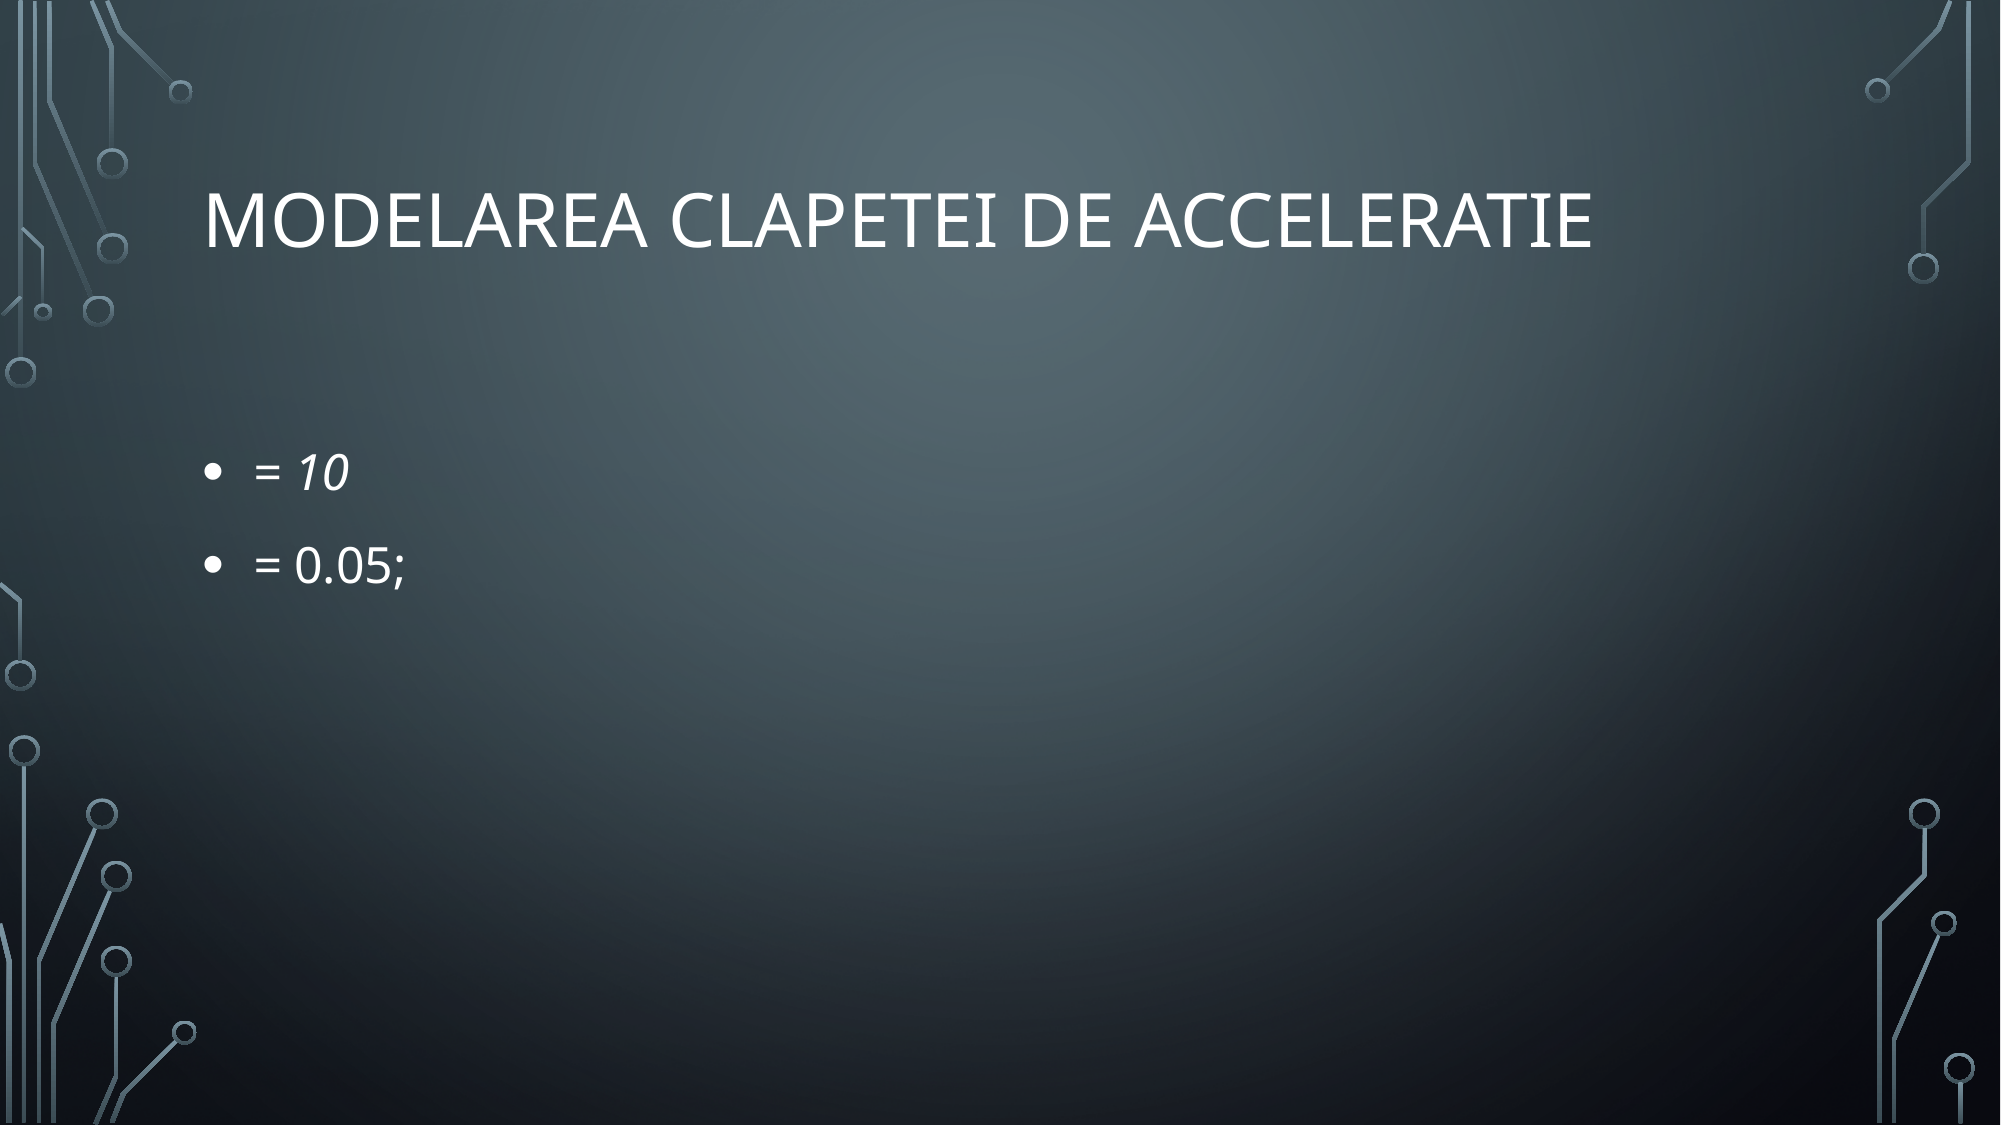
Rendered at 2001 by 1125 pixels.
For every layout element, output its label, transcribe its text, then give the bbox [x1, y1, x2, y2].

title Modelarea clapetei de acceleratie [187, 101, 1813, 344]
